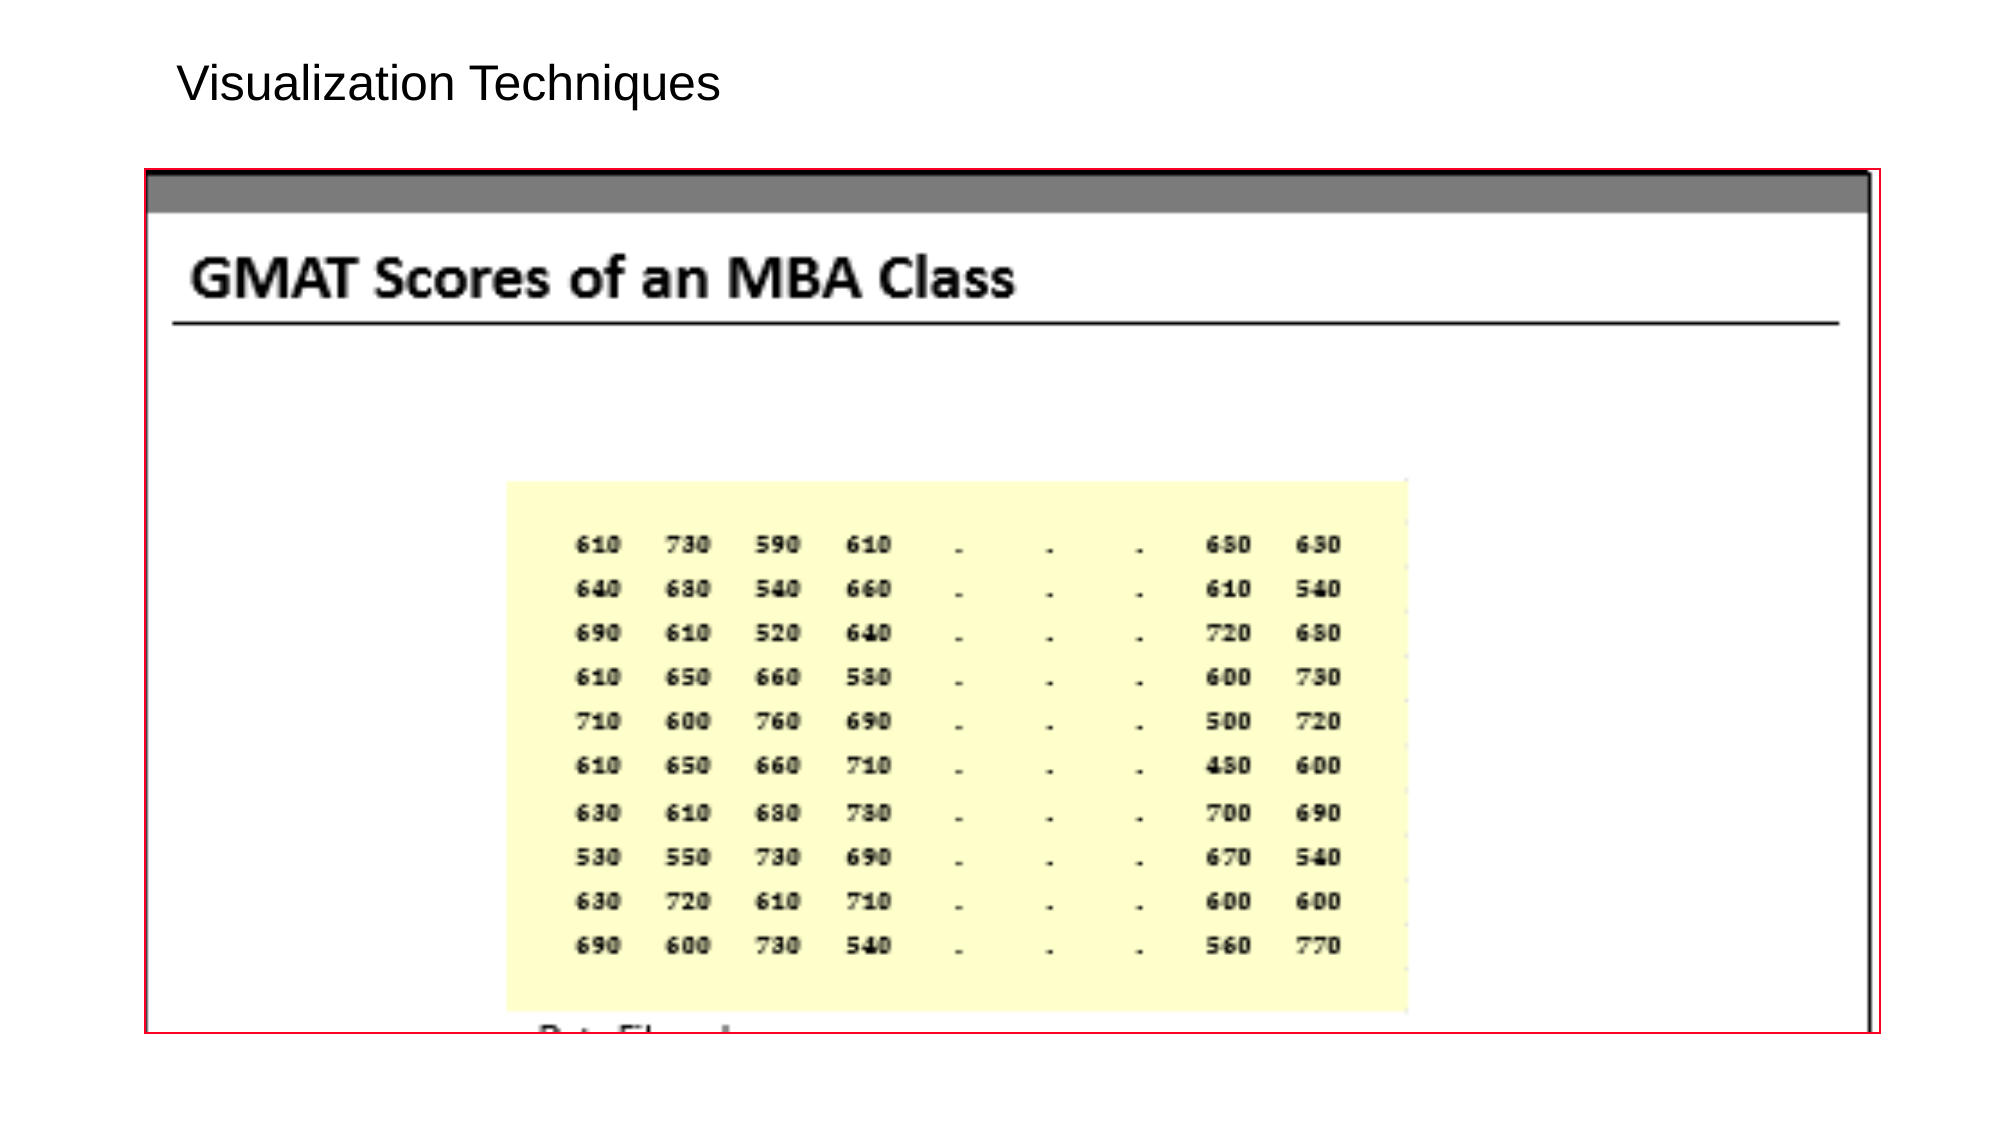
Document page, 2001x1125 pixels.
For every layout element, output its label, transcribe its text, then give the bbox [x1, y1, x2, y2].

picture [145, 169, 1880, 1033]
text_box Visualization Techniques [54, 42, 843, 118]
